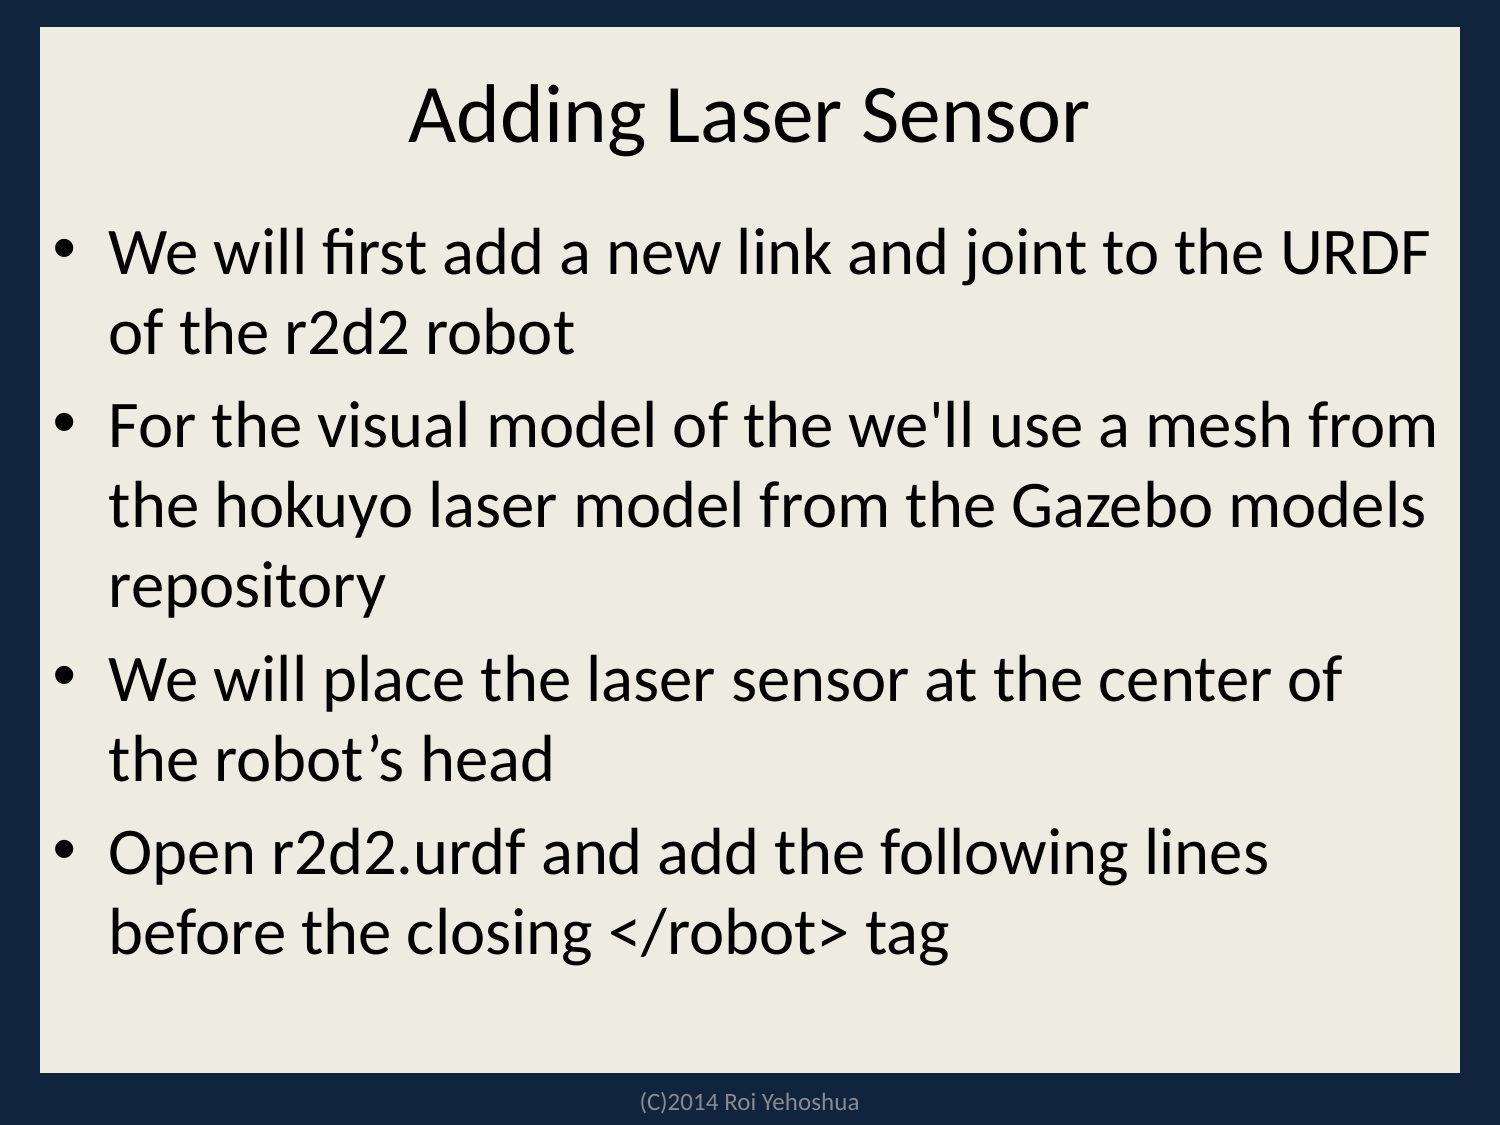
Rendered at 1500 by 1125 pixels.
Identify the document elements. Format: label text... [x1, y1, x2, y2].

list We will first add a new link and joint to the URDF of the r2d2 robot For the visual model of the we'll use a mesh from the hokuyo laser model from the Gazebo models repository We will place the laser sensor at the center of the robot’s head Open r2d2.urdf and add the following lines before the closing </robot> tag [37, 200, 1463, 1080]
title Adding Laser Sensor [37, 31, 1463, 188]
footer (C)2014 Roi Yehoshua [512, 1074, 988, 1125]
